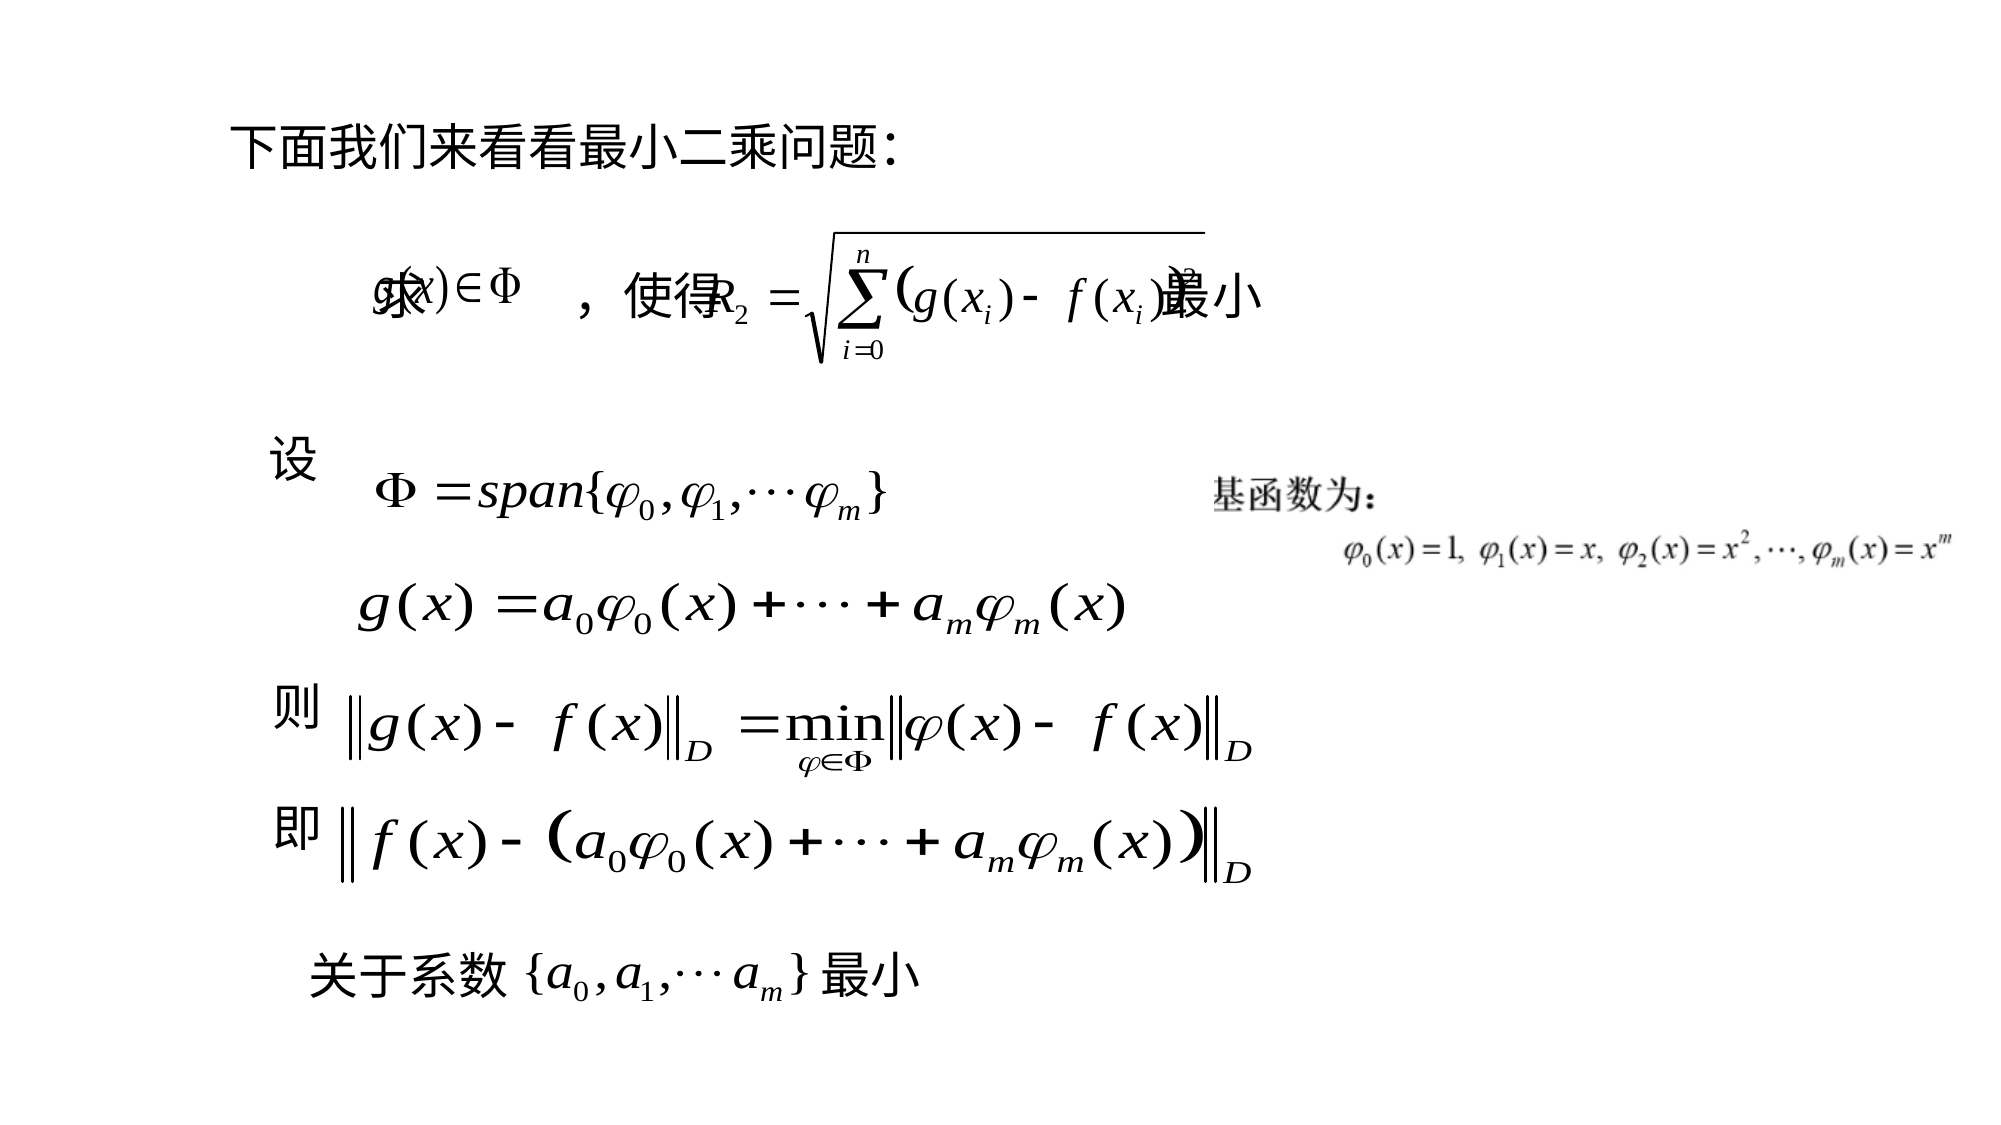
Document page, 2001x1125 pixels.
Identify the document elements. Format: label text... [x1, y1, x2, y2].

picture [366, 455, 899, 534]
picture [517, 937, 818, 1015]
picture [1214, 467, 1973, 587]
text_box 设 [253, 419, 334, 495]
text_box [290, 219, 1350, 374]
text_box 最小 [817, 936, 936, 1012]
picture [329, 794, 1264, 896]
picture [345, 566, 1142, 648]
text_box 下面我们来看看最小二乘问题： [213, 107, 944, 183]
text_box 则 [257, 667, 338, 743]
text_box 关于系数 [294, 937, 516, 1012]
picture [338, 683, 1265, 790]
text_box 即 [257, 788, 333, 864]
